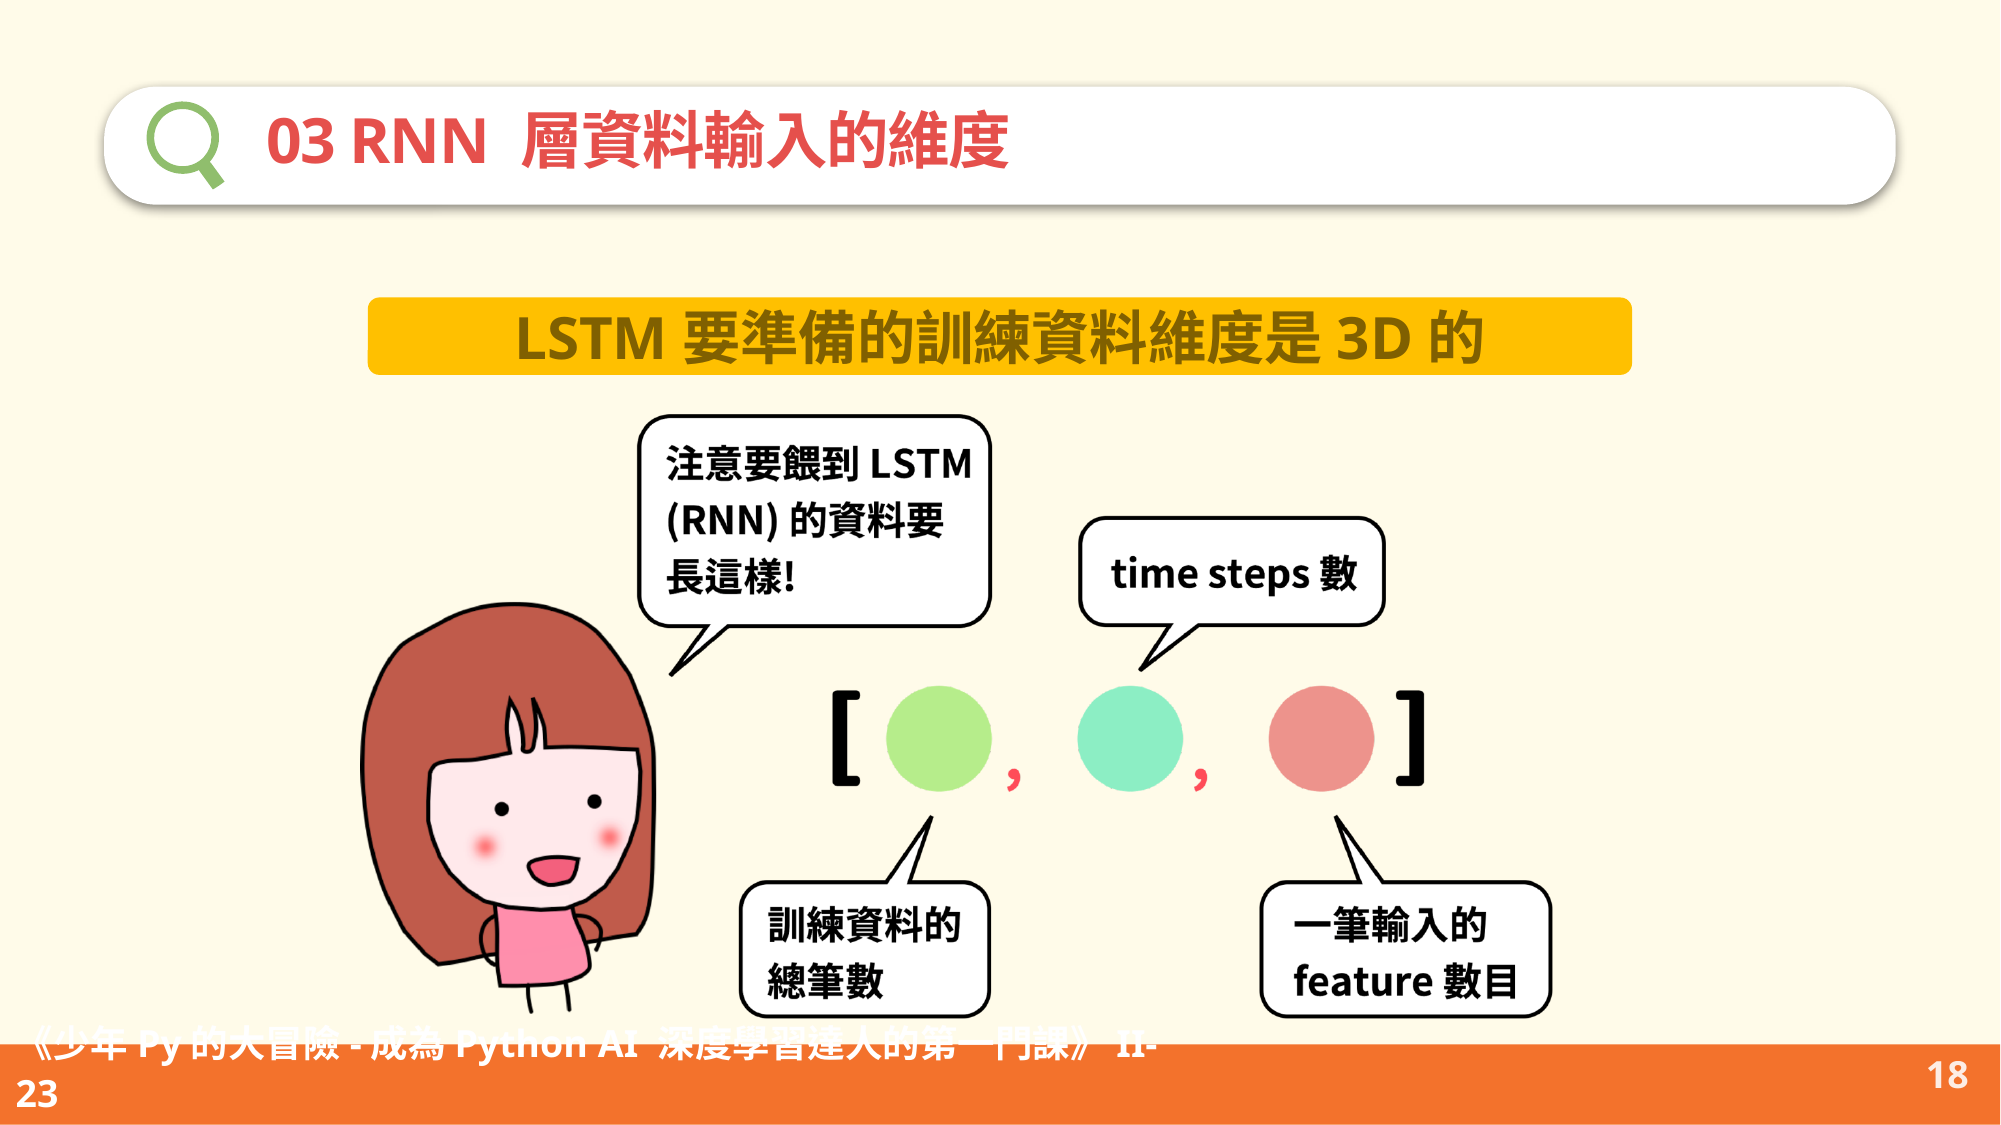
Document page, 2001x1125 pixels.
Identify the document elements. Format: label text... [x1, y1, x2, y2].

slide_number 18 [1912, 1047, 1982, 1111]
text_box LSTM要準備的訓練資料維度是3D的 [367, 297, 1633, 375]
picture [359, 412, 1553, 1019]
list 03 RNN 層資料輸入的維度 [257, 106, 1838, 185]
